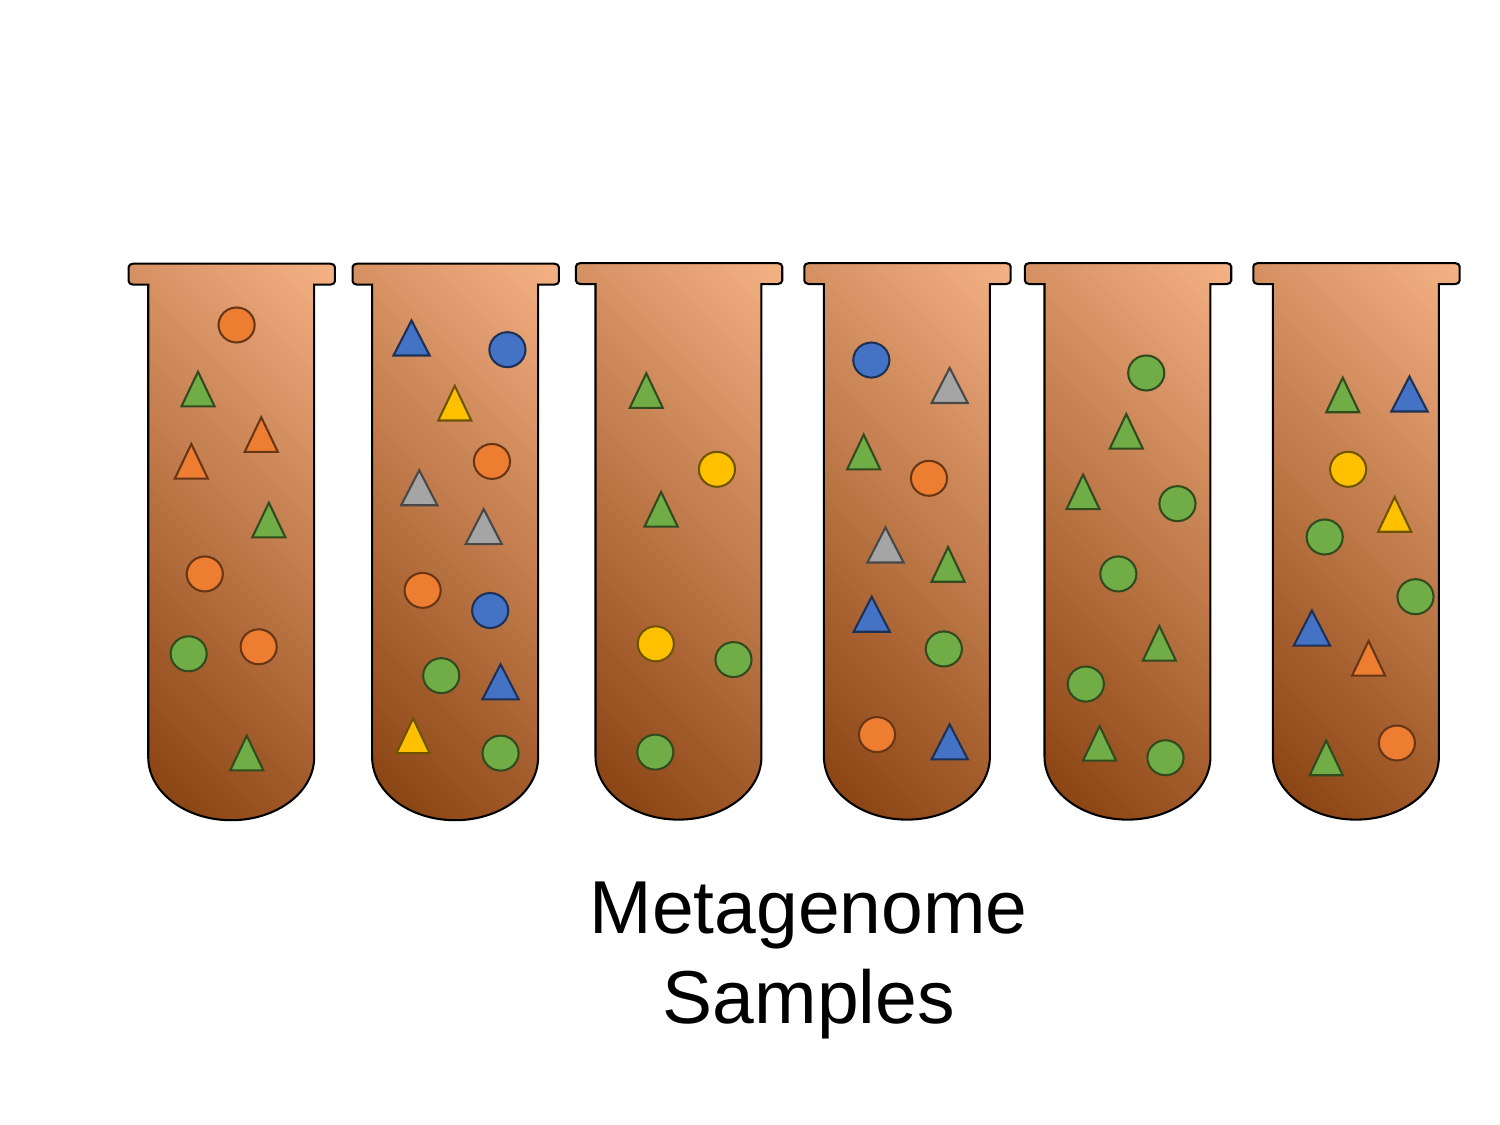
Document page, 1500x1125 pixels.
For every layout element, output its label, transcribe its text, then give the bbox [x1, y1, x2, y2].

text_box [1127, 354, 1166, 392]
text_box [1108, 411, 1145, 450]
text_box [1141, 623, 1178, 662]
text_box [642, 489, 680, 528]
text_box [1328, 450, 1368, 488]
text_box [403, 571, 442, 609]
text_box [1305, 518, 1344, 556]
text_box [1099, 555, 1138, 593]
text_box [851, 594, 892, 633]
text_box [1389, 374, 1430, 413]
text_box [463, 506, 504, 546]
text_box [852, 341, 891, 379]
text_box [1023, 262, 1233, 821]
text_box [929, 365, 970, 405]
text_box [217, 306, 256, 344]
text_box [472, 442, 512, 481]
text_box [471, 591, 510, 630]
text_box [243, 414, 280, 453]
text_box [865, 525, 906, 564]
text_box [1064, 472, 1102, 511]
text_box [909, 459, 949, 497]
text_box [169, 635, 208, 673]
text_box [1324, 375, 1361, 414]
text_box [1081, 723, 1118, 762]
text_box [394, 716, 432, 755]
text_box [636, 625, 675, 663]
text_box [391, 318, 432, 357]
text_box Metagenome Samples [482, 850, 1136, 1046]
text_box [1396, 578, 1435, 616]
text_box [1376, 494, 1413, 533]
text_box [481, 734, 520, 772]
text_box [924, 630, 963, 668]
text_box [1350, 638, 1387, 677]
text_box [1146, 739, 1185, 777]
text_box [1377, 724, 1417, 762]
text_box [1158, 485, 1197, 523]
text_box [185, 555, 224, 593]
text_box [697, 450, 737, 488]
text_box [436, 383, 473, 422]
text_box [803, 262, 1012, 821]
text_box [929, 544, 967, 583]
text_box [1308, 738, 1345, 777]
text_box [399, 467, 440, 507]
text_box [574, 262, 784, 821]
text_box [173, 441, 210, 480]
text_box [929, 721, 970, 761]
text_box [845, 432, 882, 471]
text_box [480, 661, 521, 701]
text_box [636, 733, 675, 771]
text_box [1066, 665, 1105, 703]
text_box [1292, 608, 1332, 647]
text_box [488, 331, 527, 369]
text_box [239, 628, 278, 666]
text_box [179, 369, 217, 408]
text_box [250, 500, 288, 539]
text_box [228, 733, 265, 772]
text_box [1252, 262, 1461, 821]
text_box [127, 262, 336, 822]
text_box [714, 641, 753, 679]
text_box [422, 657, 461, 695]
text_box [351, 262, 560, 822]
text_box [857, 716, 897, 754]
text_box [628, 370, 665, 409]
